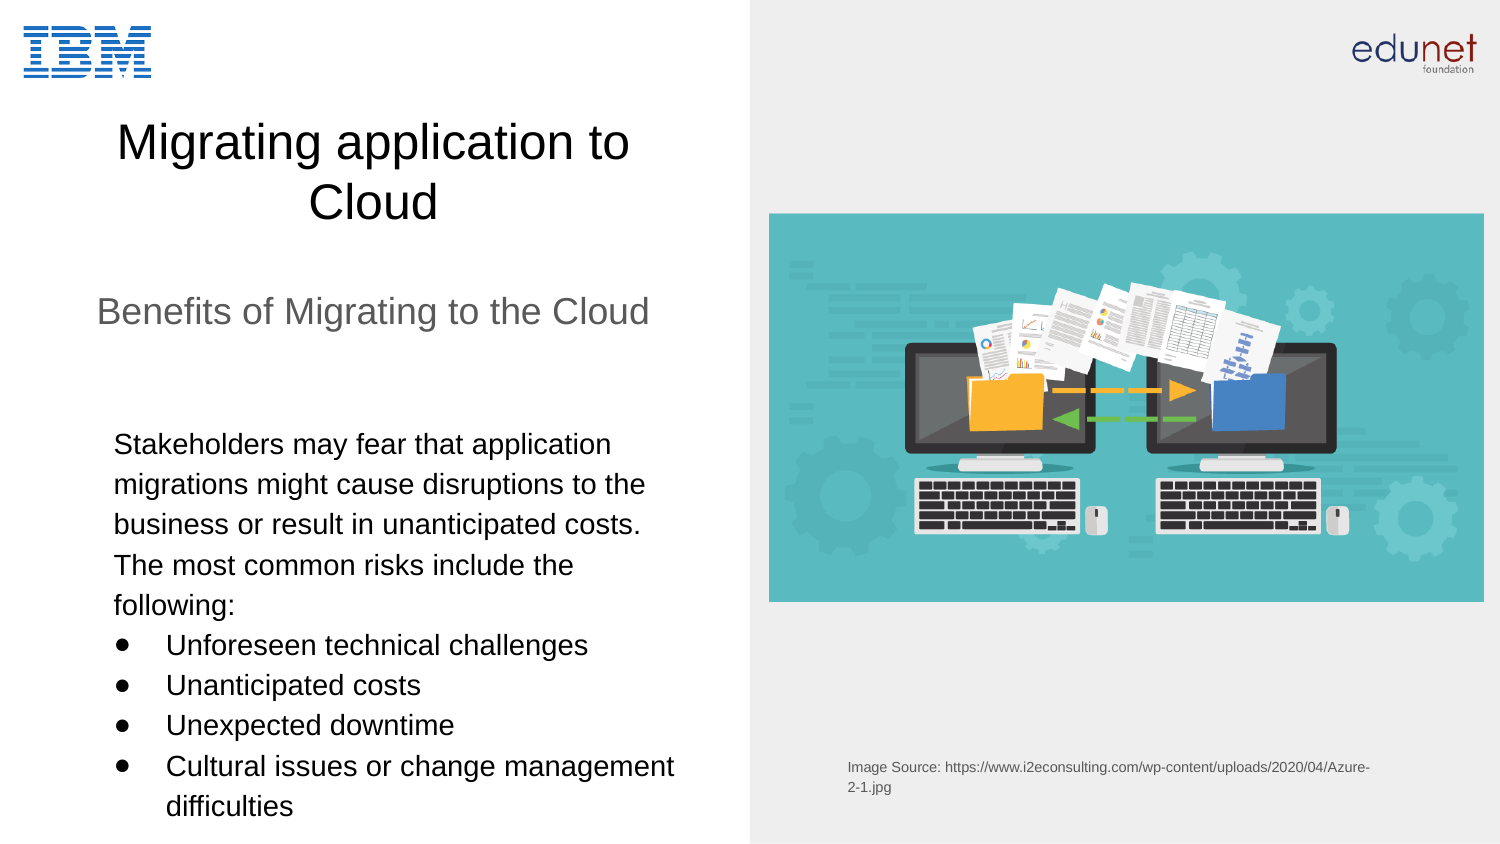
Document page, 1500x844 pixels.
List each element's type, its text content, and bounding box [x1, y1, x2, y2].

picture [769, 212, 1484, 602]
subtitle Benefits of Migrating to the Cloud [41, 257, 706, 363]
picture [23, 26, 151, 78]
list Image Source: https://www.i2econsulting.com/wp-content/uploads/2020/04/Azure-2-1.jpg [832, 740, 1390, 812]
list Stakeholders may fear that application migrations might cause disruptions to the business or result in unanticipated costs. The most common risks include the following: Unforeseen technical challenges Unanticipated costs Unexpected downtime Cultural issues or change management difficulties [75, 477, 706, 765]
picture [1350, 26, 1480, 78]
title Migrating application to Cloud [41, 117, 706, 223]
